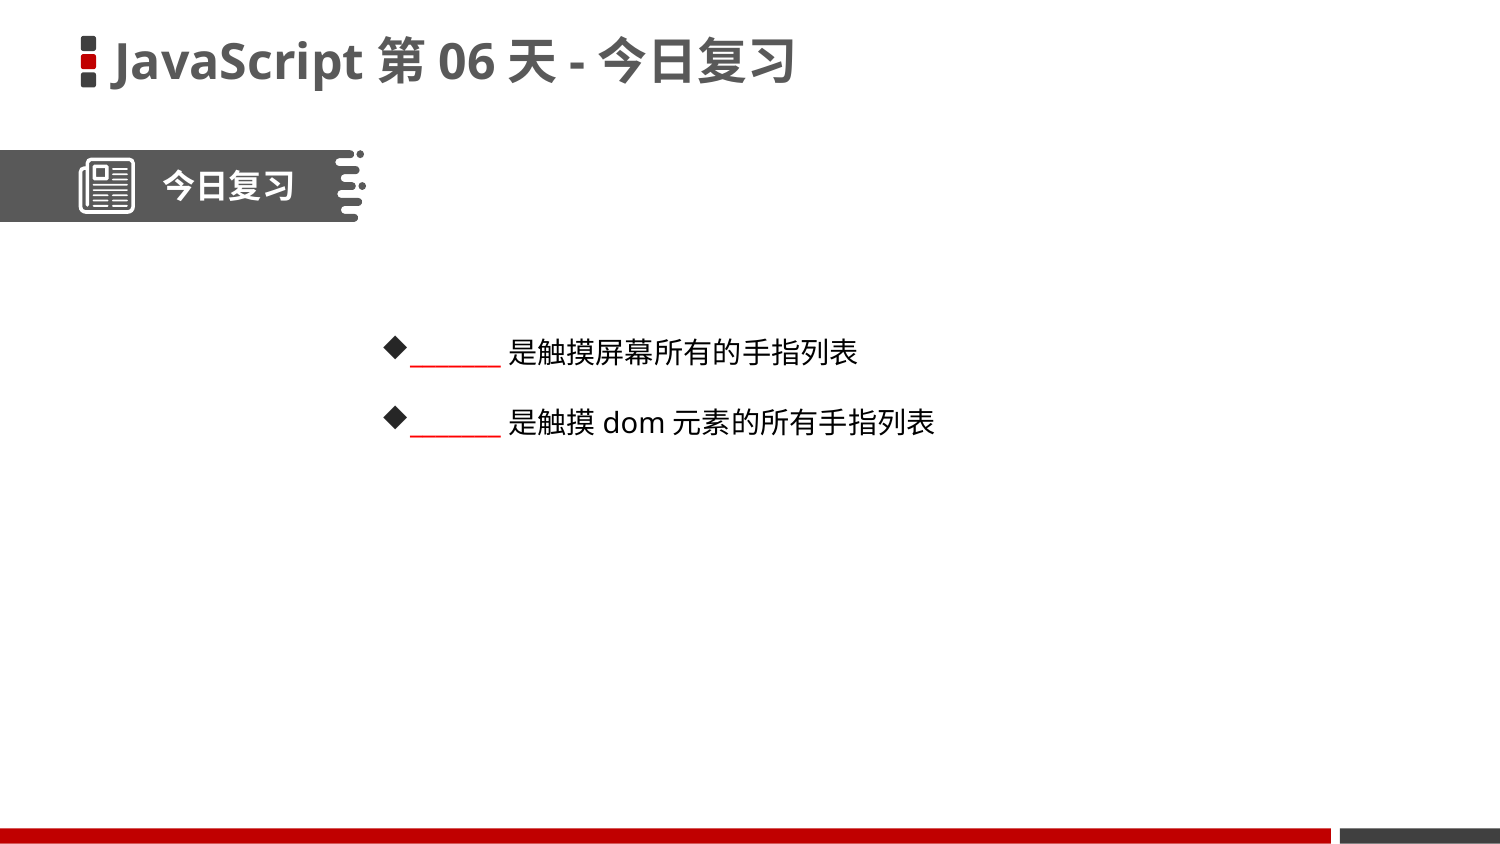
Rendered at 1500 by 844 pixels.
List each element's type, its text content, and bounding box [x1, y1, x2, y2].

picture [78, 157, 136, 215]
text_box [0, 150, 358, 222]
text_box [356, 150, 365, 158]
text_box 今日复习 [147, 158, 514, 213]
text_box JavaScript第06天-今日复习 [103, 0, 987, 130]
text_box _______是触摸屏幕所有的手指列表 _______是触摸dom元素的所有手指列表 [366, 291, 1075, 447]
